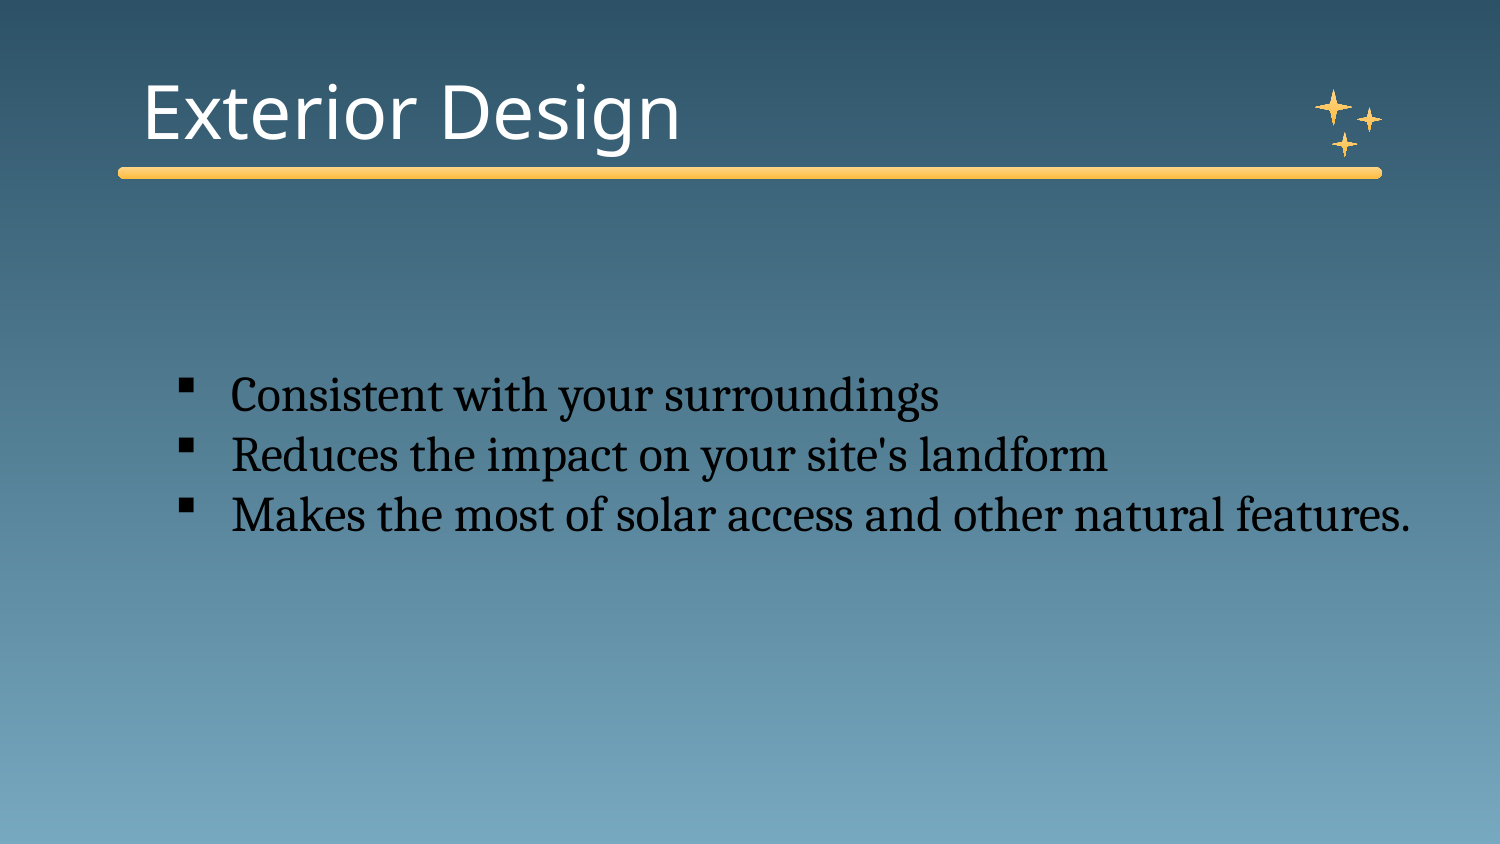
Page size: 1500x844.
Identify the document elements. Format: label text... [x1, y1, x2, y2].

text_box Consistent with your surroundings Reduces the impact on your site's landform Makes the most of solar access and other natural features. [160, 354, 1451, 549]
text_box Exterior Design [126, 57, 908, 162]
